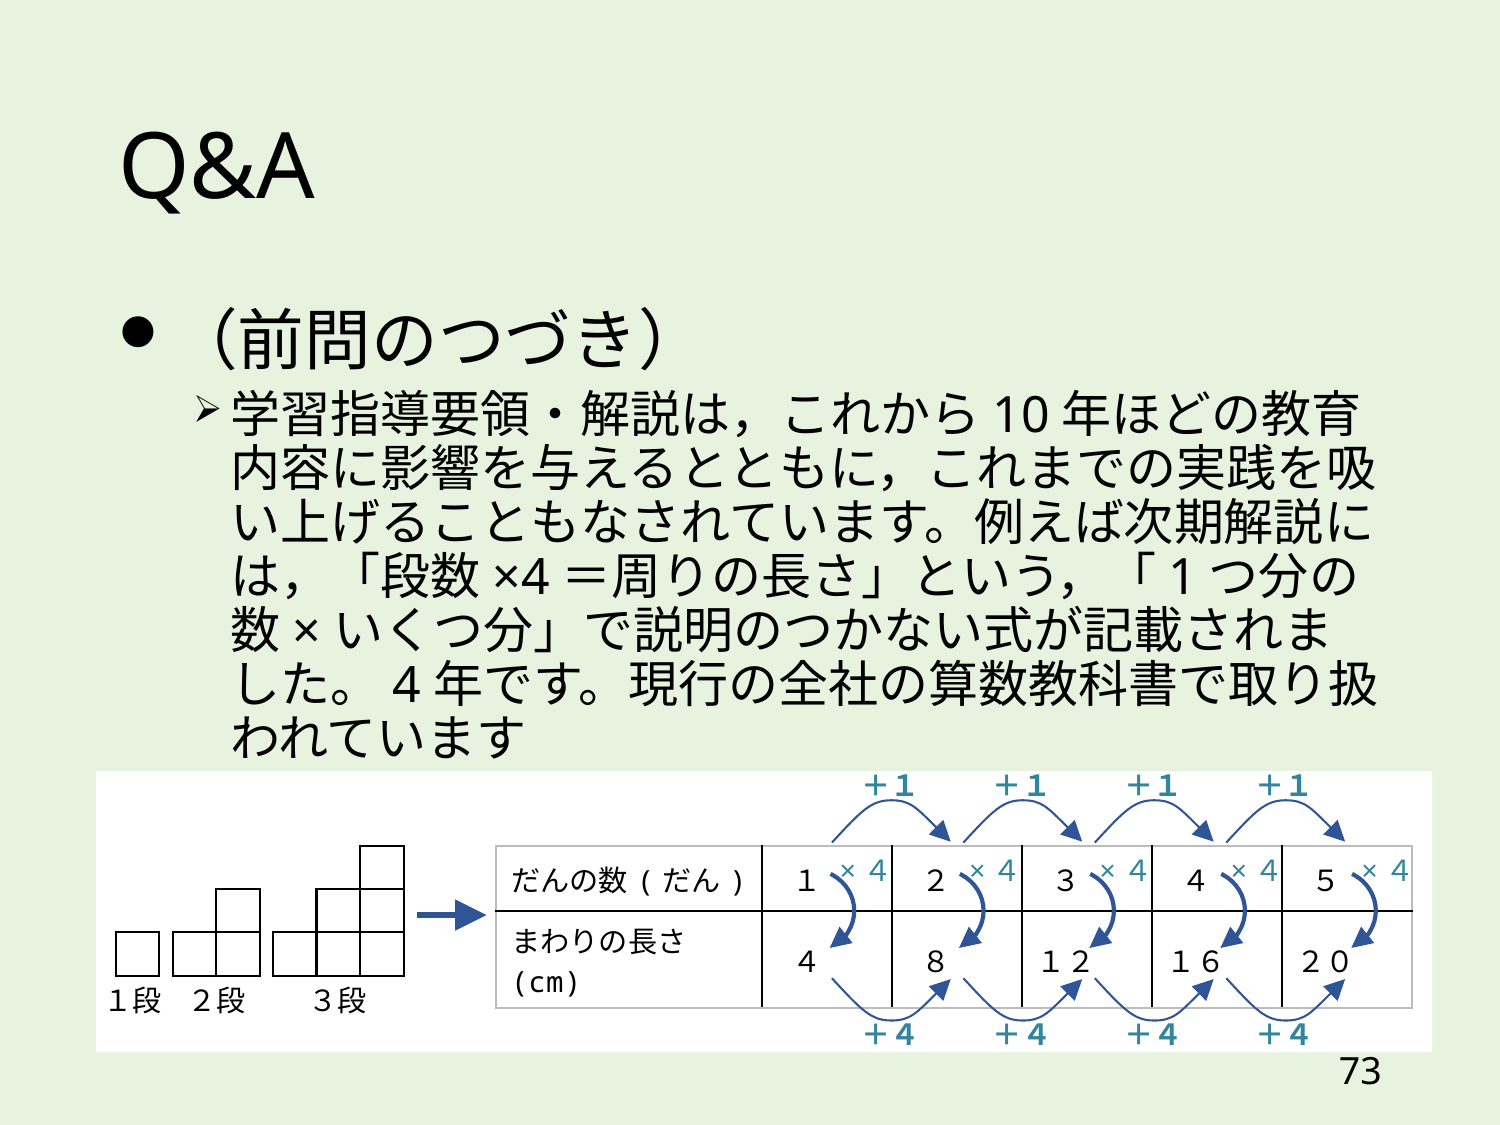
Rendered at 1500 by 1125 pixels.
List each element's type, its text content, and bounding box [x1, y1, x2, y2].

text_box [496, 760, 1433, 1060]
text_box [95, 770, 496, 1053]
slide_number 73 [1059, 1060, 1397, 1103]
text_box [88, 845, 404, 1025]
title Q&A [103, 59, 1397, 278]
list （前問のつづき） 学習指導要領・解説は，これから10年ほどの教育内容に影響を与えるとともに，これまでの実践を吸い上げることもなされています。例えば次期解説には，「段数×4＝周りの長さ」という，「1つ分の数×いくつ分」で説明のつかない式が記載されました。4年です。現行の全社の算数教科書で取り扱われています [103, 299, 1397, 770]
